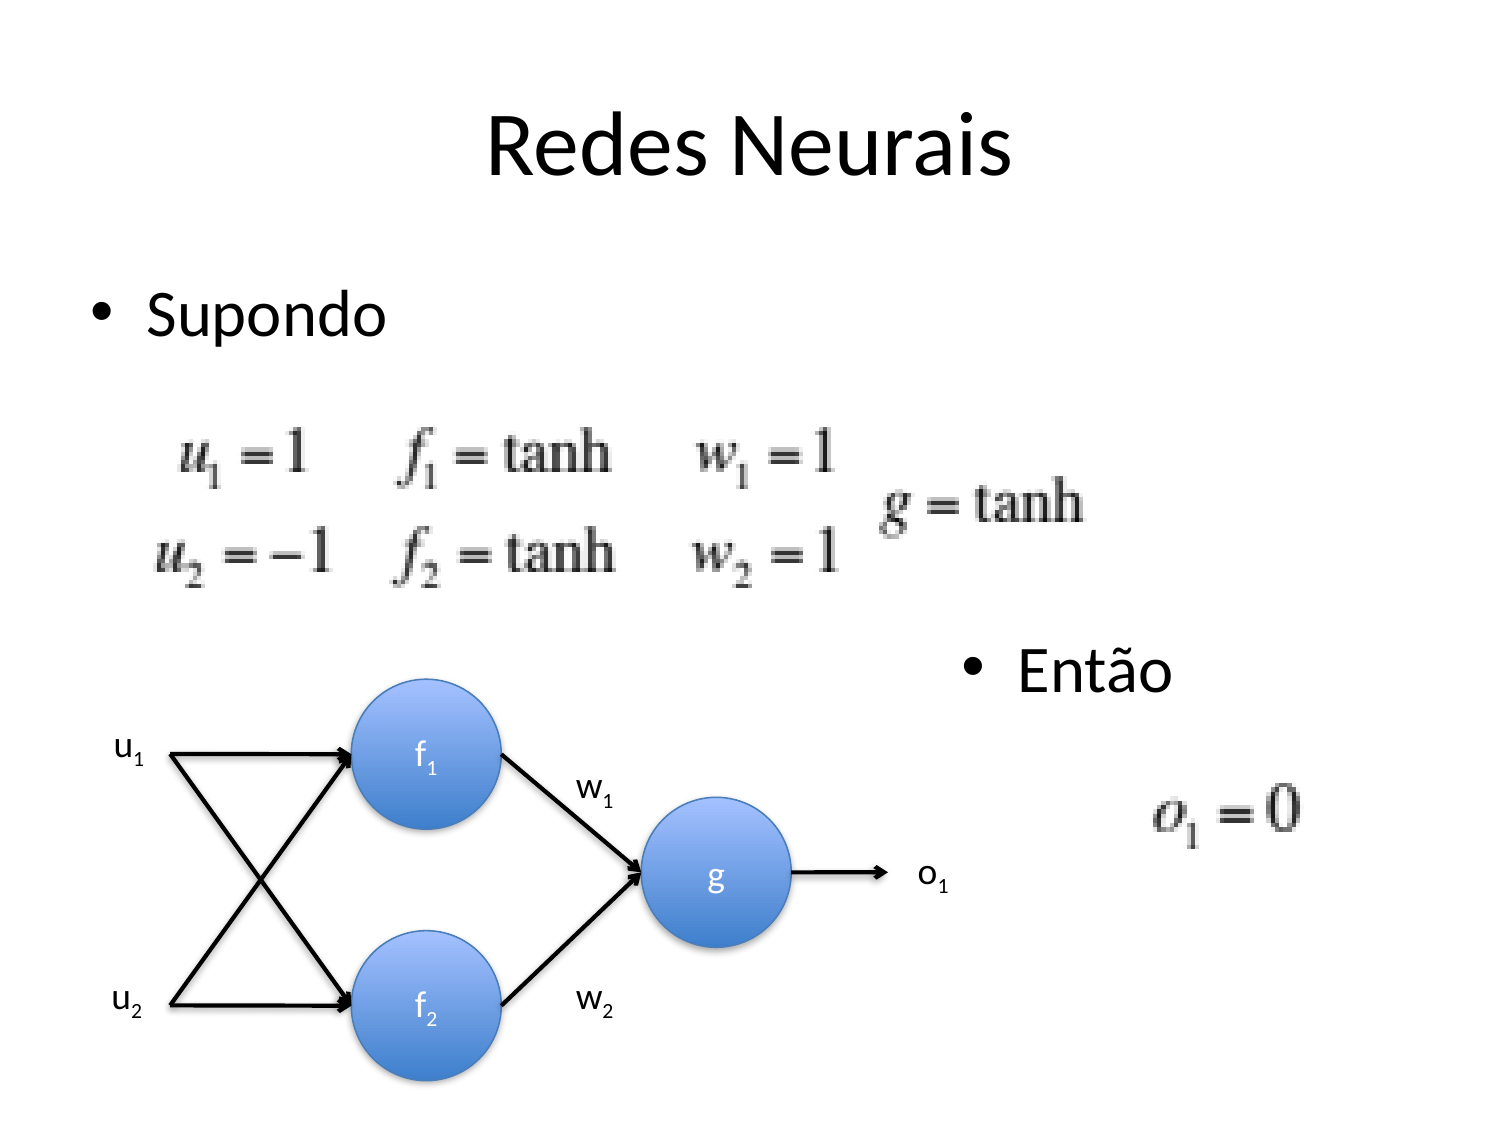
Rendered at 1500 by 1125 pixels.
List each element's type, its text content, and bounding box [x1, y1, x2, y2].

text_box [1145, 769, 1305, 856]
list Supondo [75, 262, 1425, 1005]
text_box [95, 678, 965, 1081]
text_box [114, 390, 1096, 619]
title Redes Neurais [75, 45, 1425, 233]
text_box Então [946, 618, 1450, 798]
